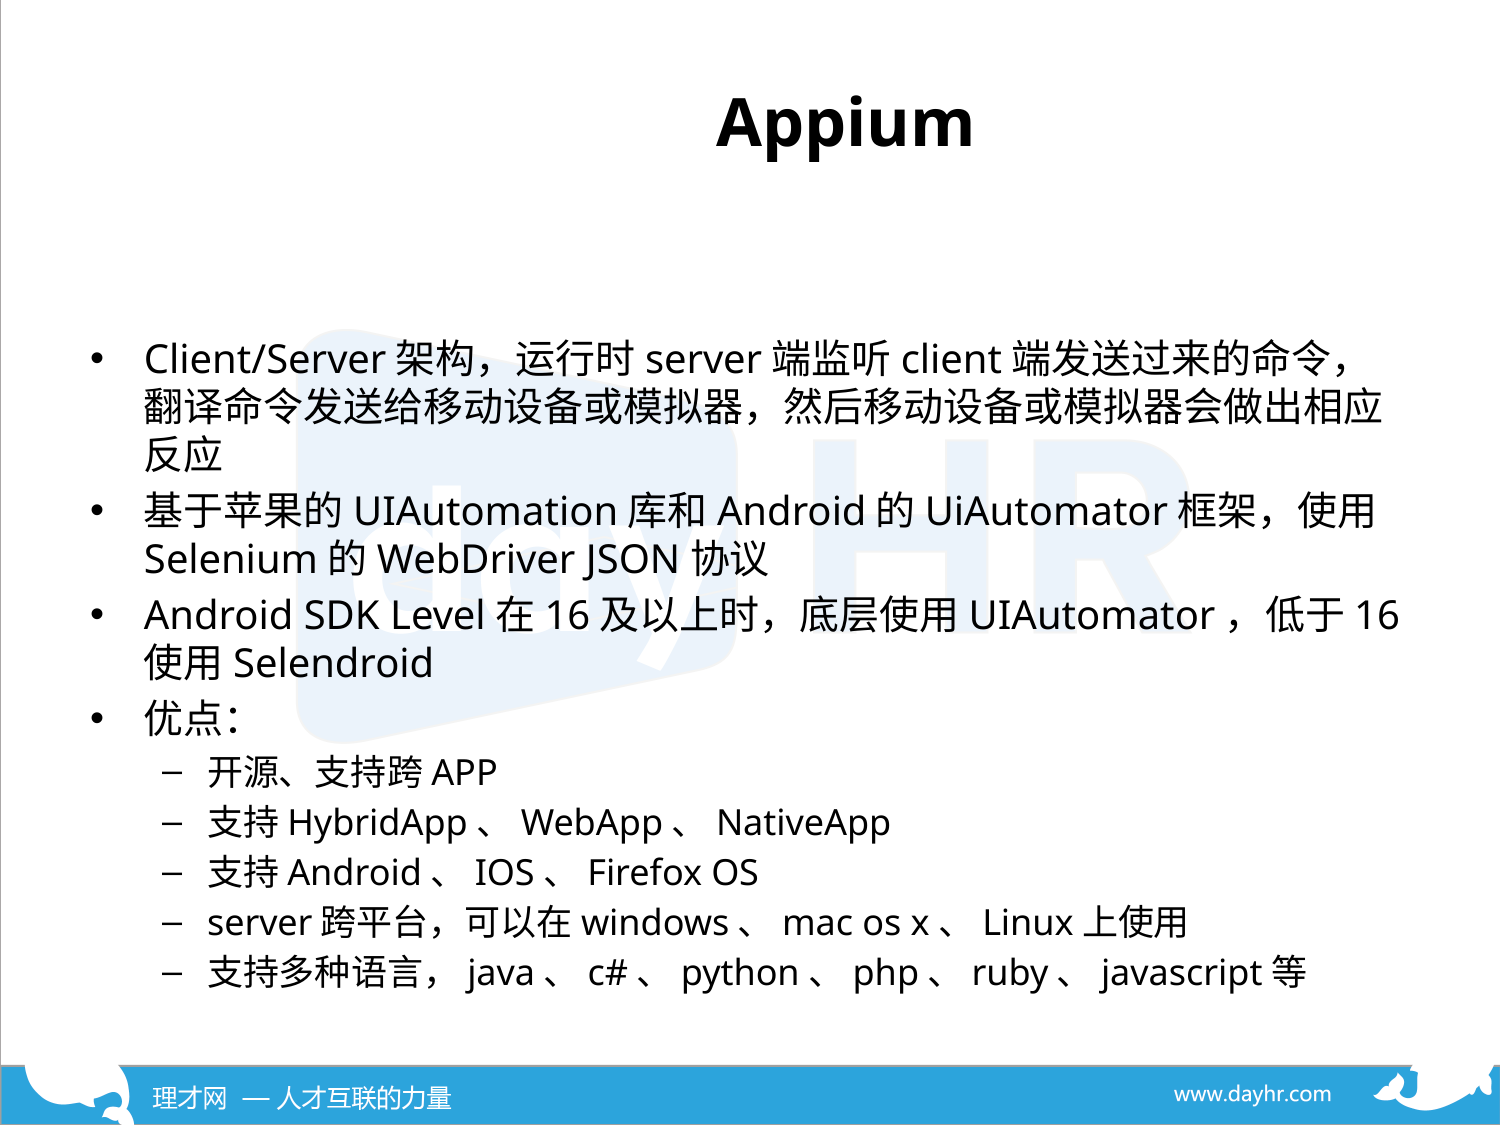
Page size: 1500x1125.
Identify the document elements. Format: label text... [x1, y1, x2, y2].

picture [0, 0, 1500, 1125]
title Appium [265, 54, 1427, 185]
list Client/Server架构，运行时server端监听client端发送过来的命令，翻译命令发送给移动设备或模拟器，然后移动设备或模拟器会做出相应反应 基于苹果的UIAutomation库和Android的UiAutomator框架，使用Selenium的WebDriver JSON协议 Android SDK Level在16及以上时，底层使用UIAutomator，低于16使用Selendroid 优点： 开源、支持跨APP 支持HybridApp、WebApp、NativeApp 支持Android、IOS、Firefox OS server跨平台，可以在windows、mac os x、Linux上使用 支持多种语言，java、c#、python、php、ruby、javascript等 [75, 326, 1425, 1005]
